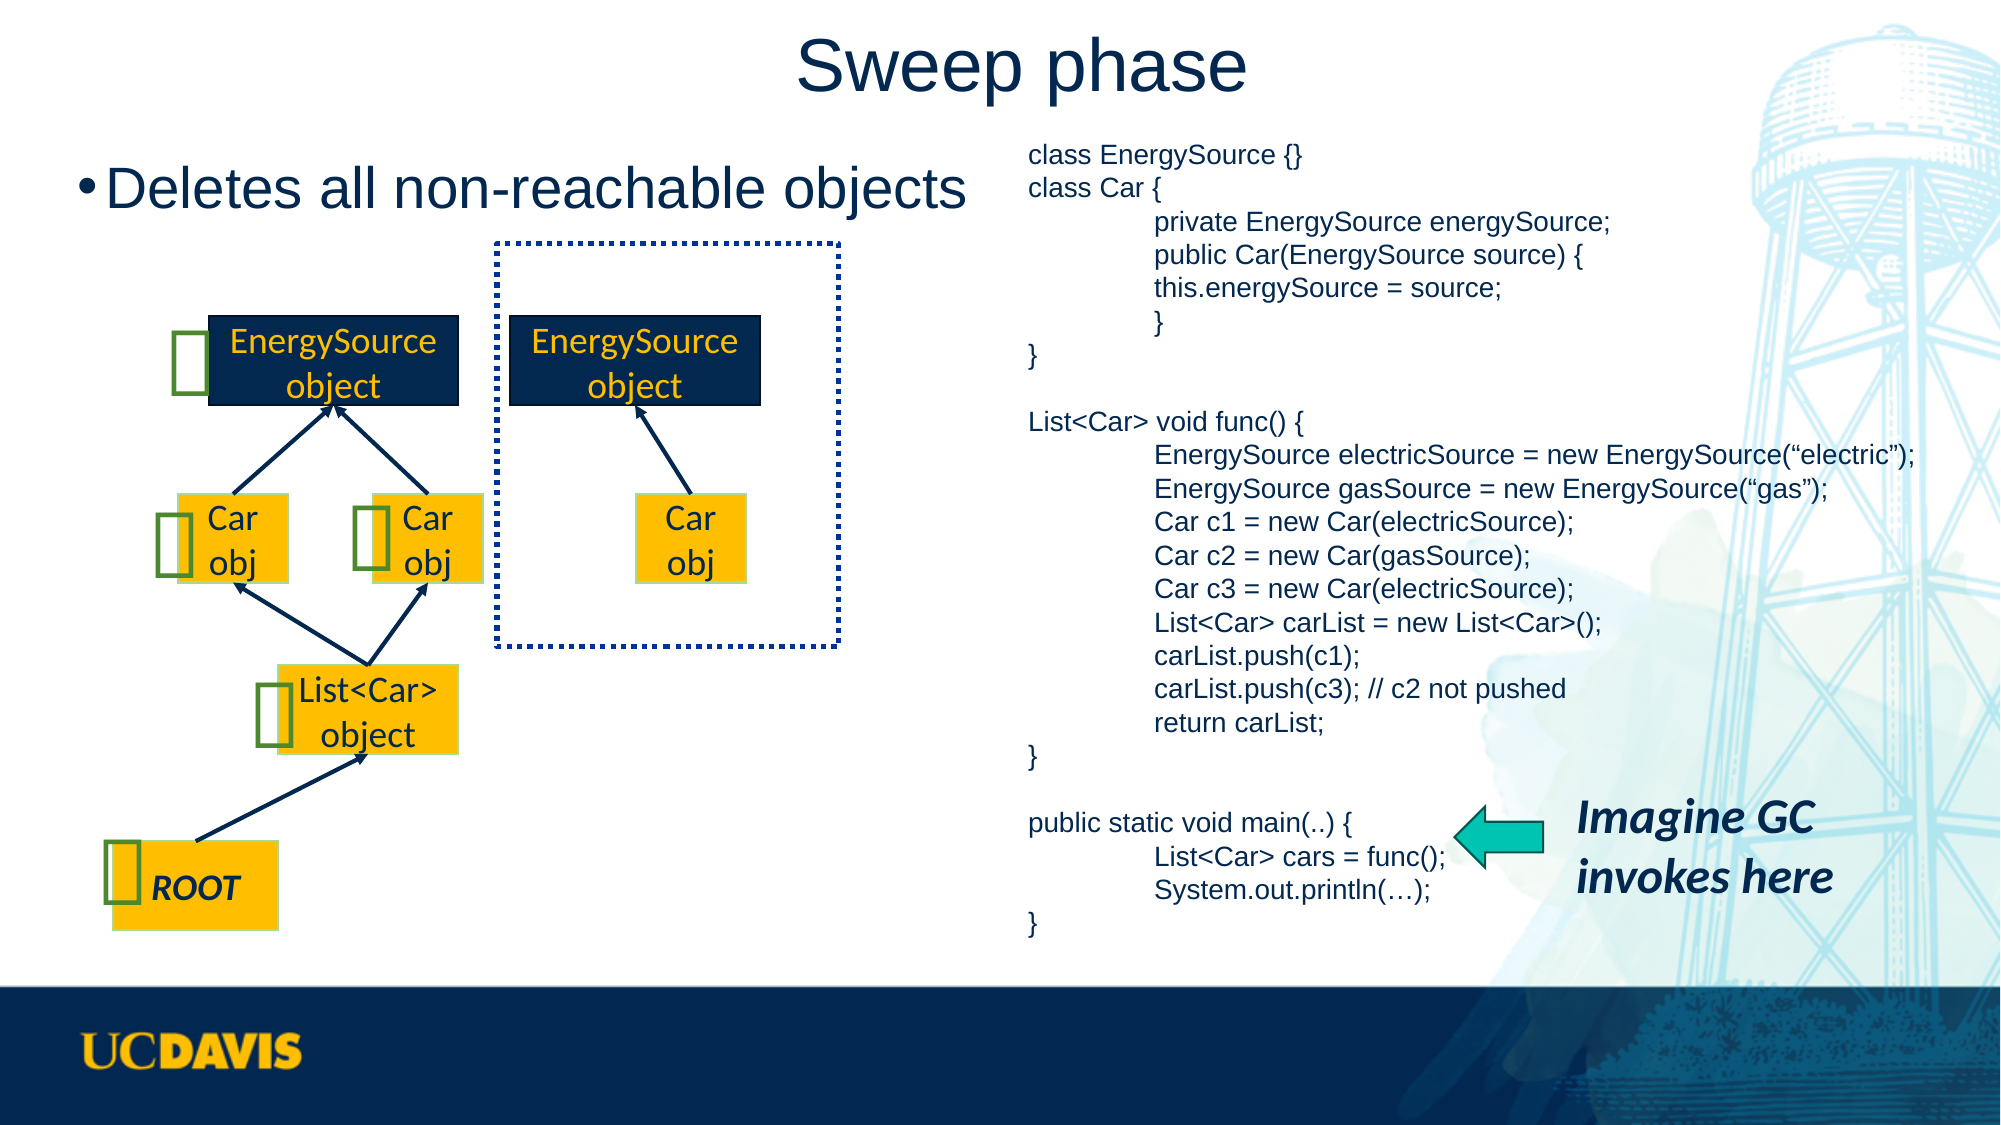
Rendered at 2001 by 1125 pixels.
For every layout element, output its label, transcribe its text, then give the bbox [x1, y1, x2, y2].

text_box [368, 582, 429, 666]
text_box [635, 405, 692, 495]
list Deletes all non-reachable objects [62, 128, 987, 957]
text_box [1453, 803, 1545, 871]
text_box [195, 753, 369, 842]
text_box List<Car> object [318, 664, 459, 755]
text_box Imagine GC invokes here [1561, 775, 1964, 911]
text_box EnergySource object [234, 315, 459, 406]
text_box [233, 582, 368, 666]
title Sweep phase [0, 0, 2000, 115]
text_box [496, 243, 839, 647]
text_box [233, 405, 333, 495]
text_box  [133, 479, 218, 604]
text_box Car obj [415, 493, 484, 584]
text_box  [148, 297, 234, 422]
text_box  [329, 495, 415, 582]
text_box  [80, 806, 166, 931]
text_box  [233, 666, 318, 753]
list class EnergySource {} class Car { private EnergySource energySource; public Car(EnergySource source) { this.energySource = source; } } List<Car> void func() { EnergySource electricSource = new EnergySource(“electric”); EnergySource gasSource = new EnergySource(“gas”); Car c1 = new Car(electricSource); Car c2 = new Car(gasSource); Car c3 = new Car(electricSource); List<Car> carList = new List<Car>(); carList.push(c1); carList.push(c3); // c2 not pushed return carList; } public static void main(..) { List<Car> cars = func(); System.out.println(…); } [1013, 128, 1938, 957]
picture [0, 0, 2001, 1125]
text_box ROOT [166, 840, 279, 931]
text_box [333, 405, 429, 495]
text_box Car obj [218, 493, 289, 584]
